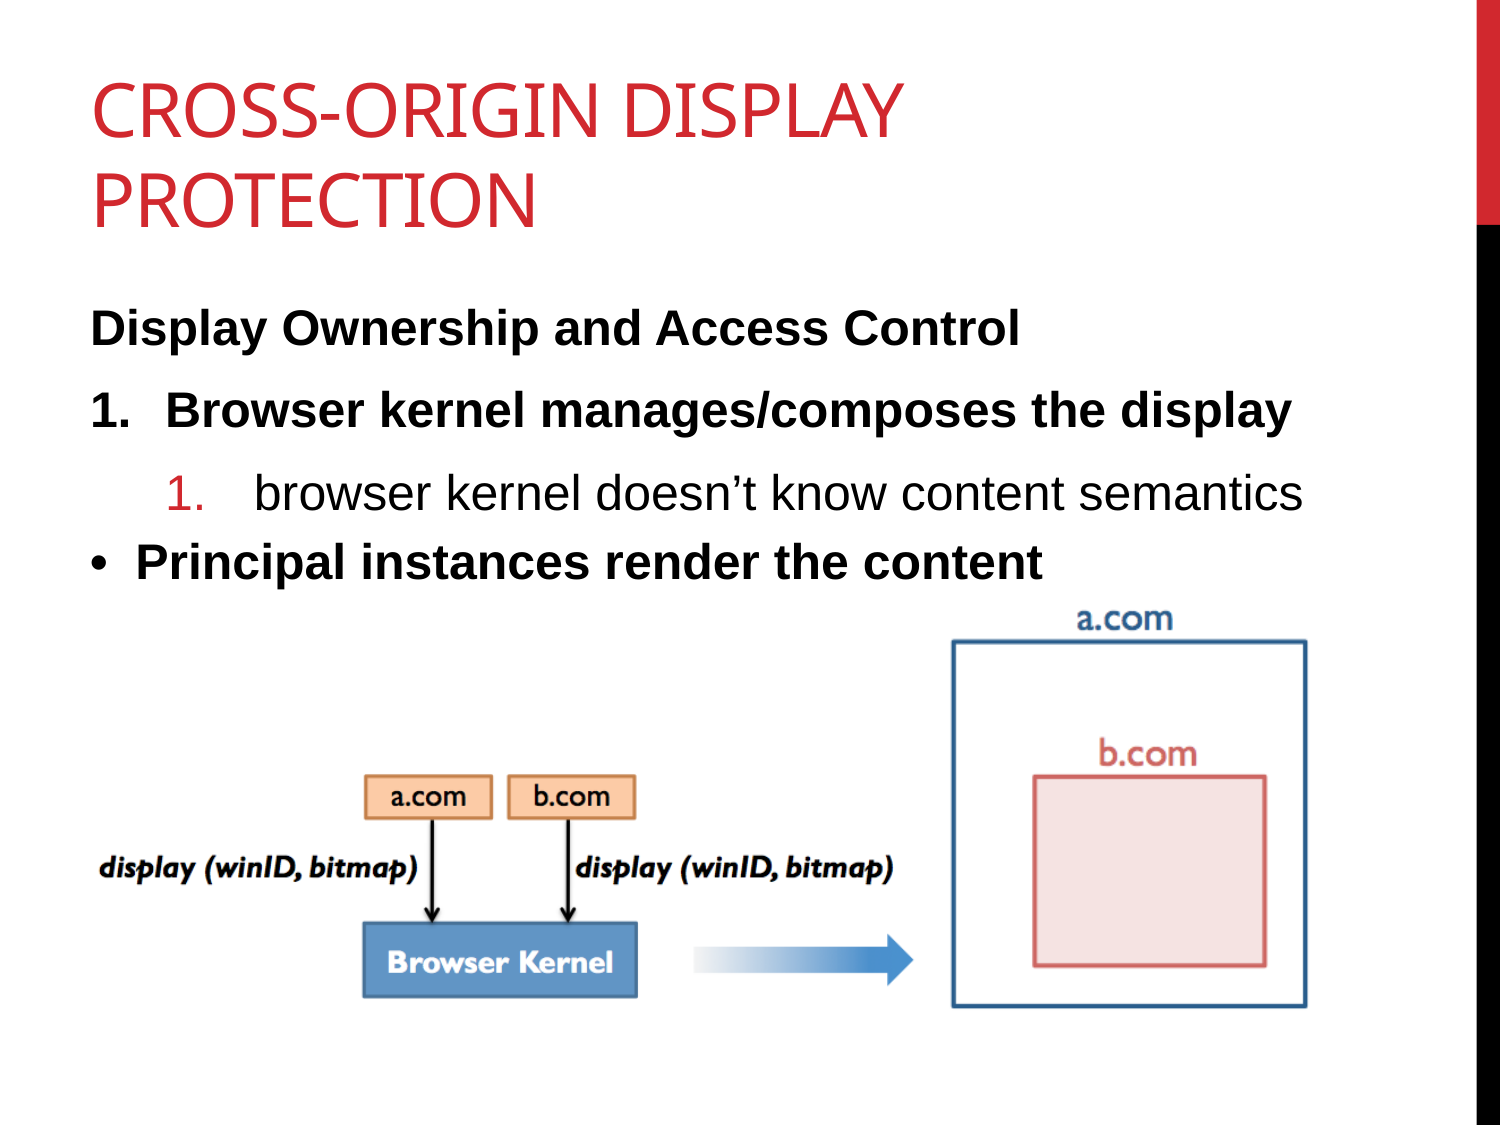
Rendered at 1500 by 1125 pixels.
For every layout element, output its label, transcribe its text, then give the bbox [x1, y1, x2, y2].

title Cross-origin DISPLAY Protection [75, 25, 1025, 250]
picture [74, 584, 1334, 1074]
list Display Ownership and Access Control Browser kernel manages/composes the display browser kernel doesn’t know content semantics • Principal instances render the content [75, 287, 1325, 695]
